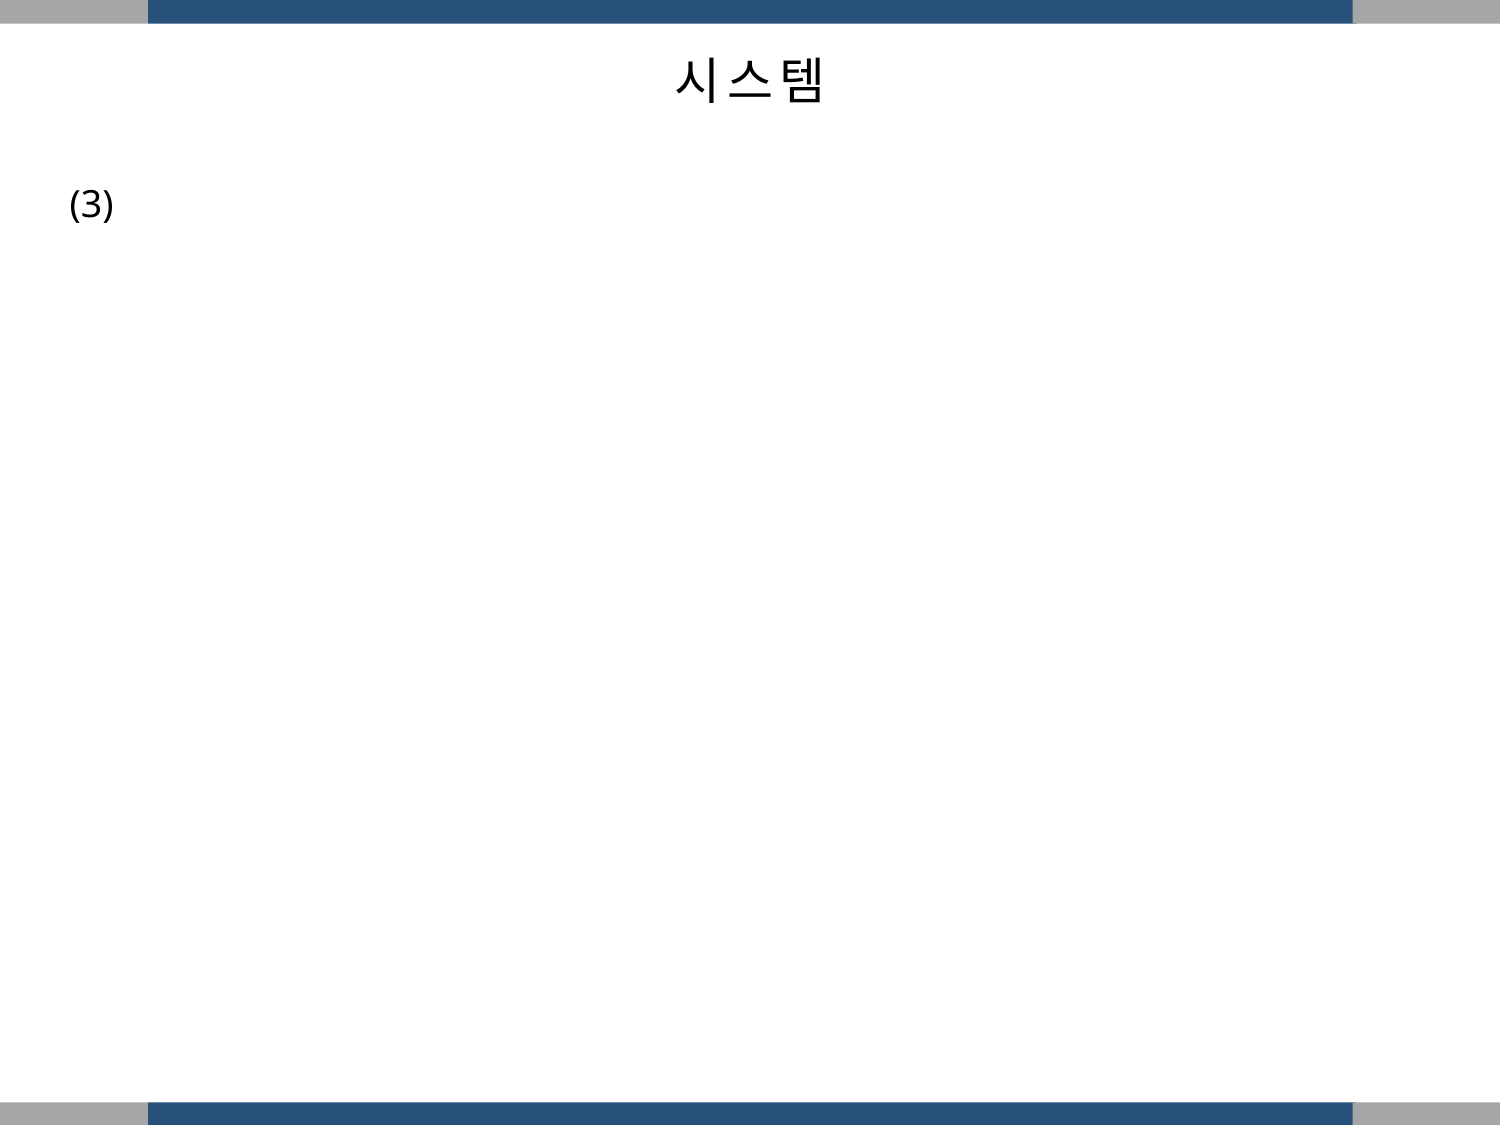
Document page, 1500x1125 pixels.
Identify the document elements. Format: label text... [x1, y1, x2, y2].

text_box (3) [54, 172, 1446, 233]
text_box 시스템 [659, 42, 841, 118]
